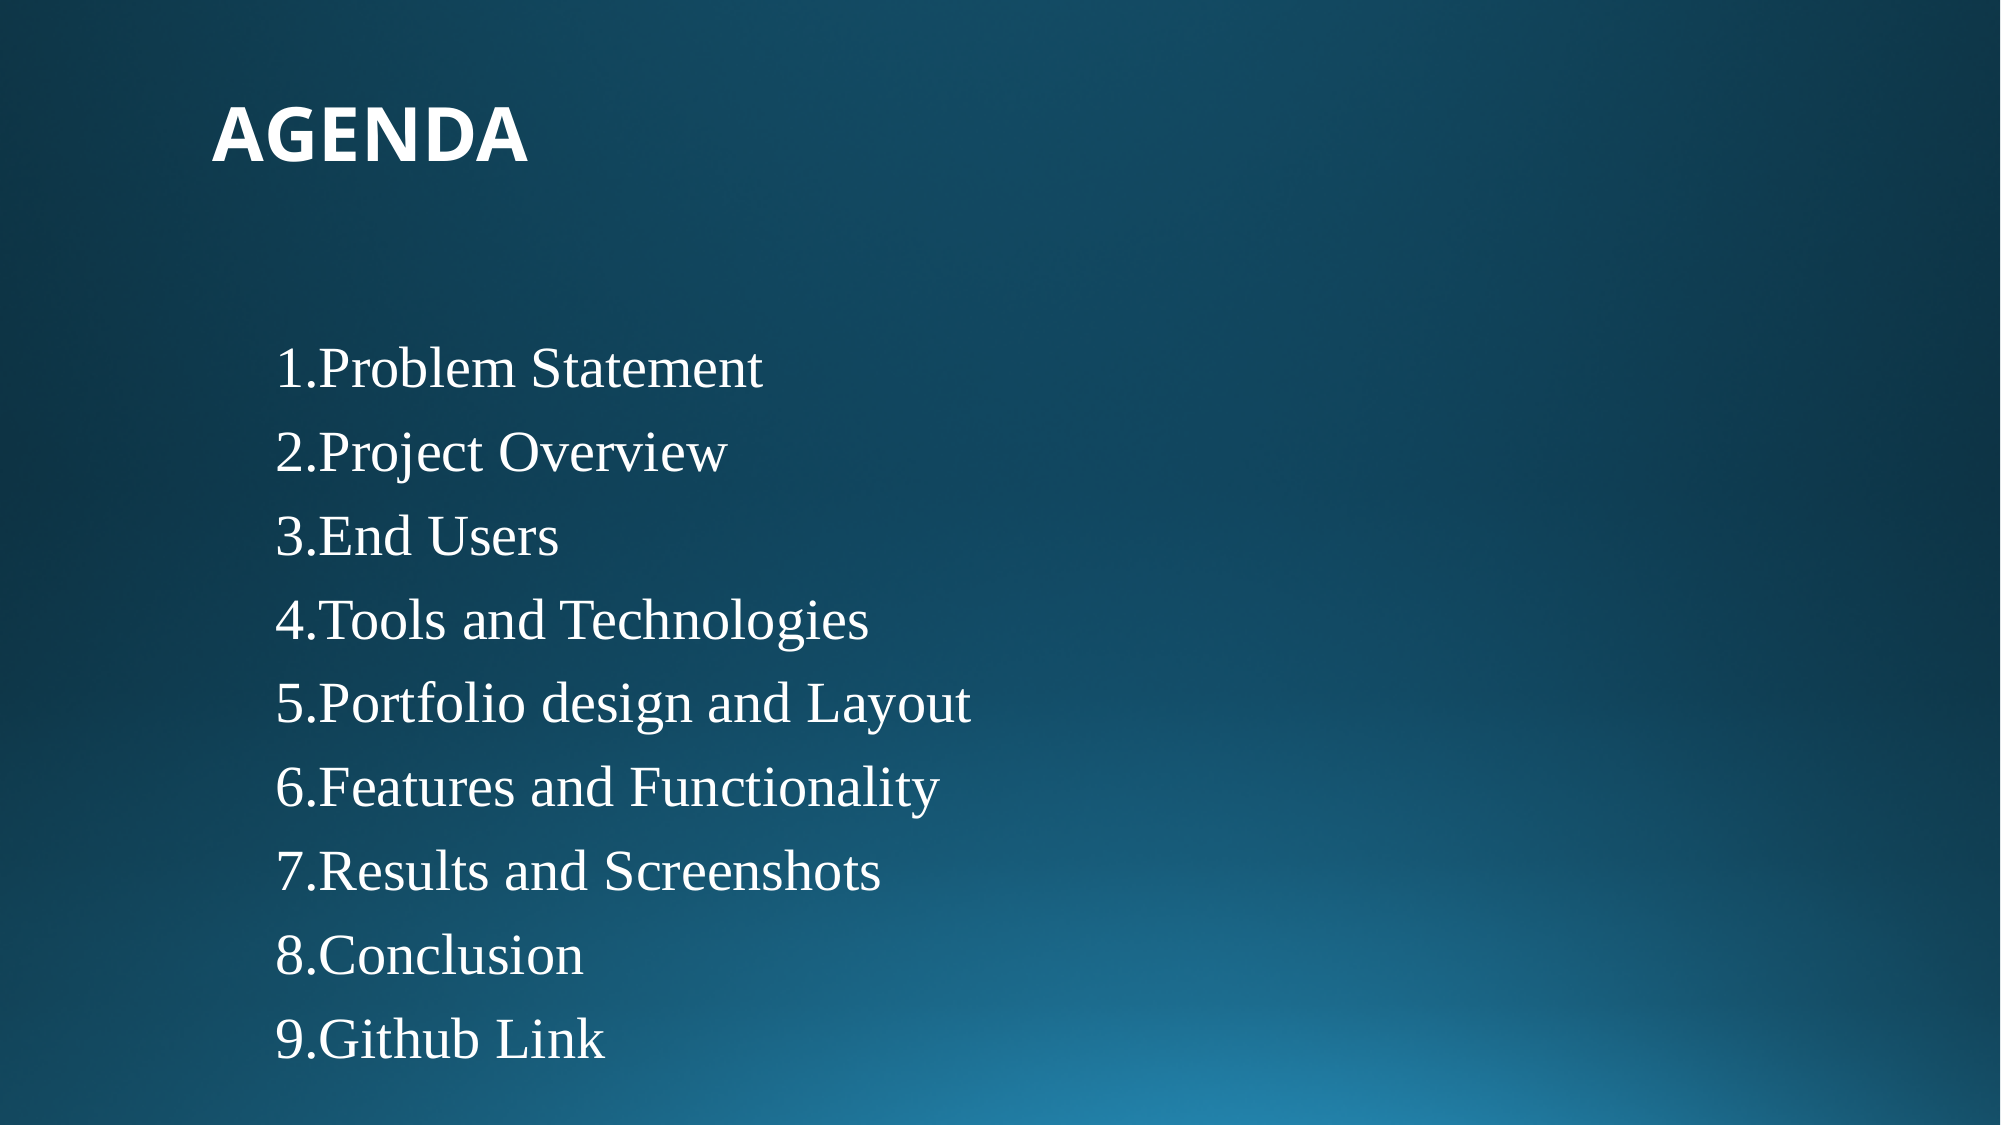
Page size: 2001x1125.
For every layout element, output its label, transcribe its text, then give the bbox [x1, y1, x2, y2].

title AGENDA [212, 96, 1338, 179]
picture [0, 0, 2001, 1125]
subtitle Problem Statement Project Overview End Users Tools and Technologies Portfolio design and Layout Features and Functionality Results and Screenshots Conclusion Github Link [275, 337, 1650, 1125]
